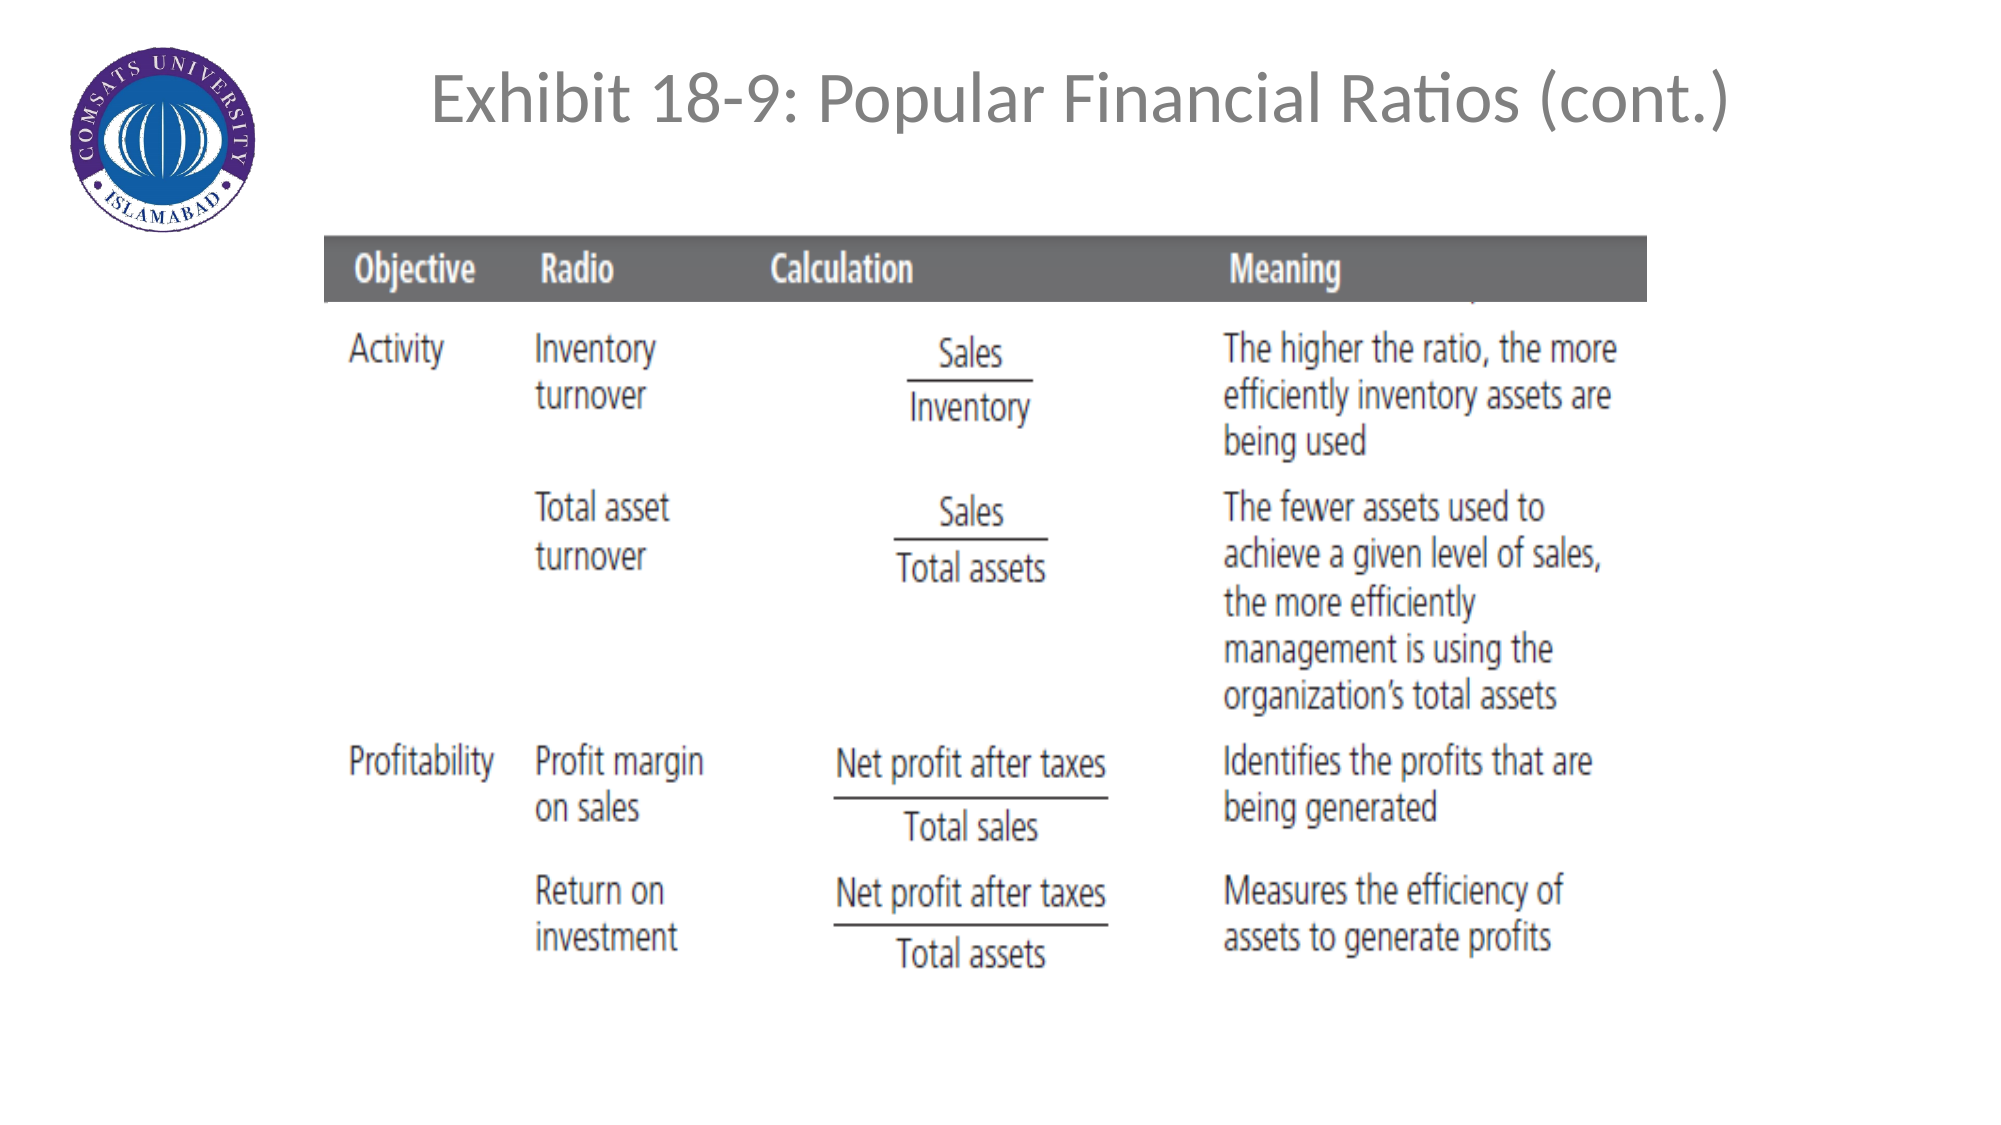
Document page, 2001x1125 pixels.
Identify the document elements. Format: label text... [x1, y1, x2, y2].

title Exhibit 18-9: Popular Financial Ratios (cont.) [262, 0, 1900, 188]
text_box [324, 224, 1676, 1006]
picture [62, 37, 263, 238]
